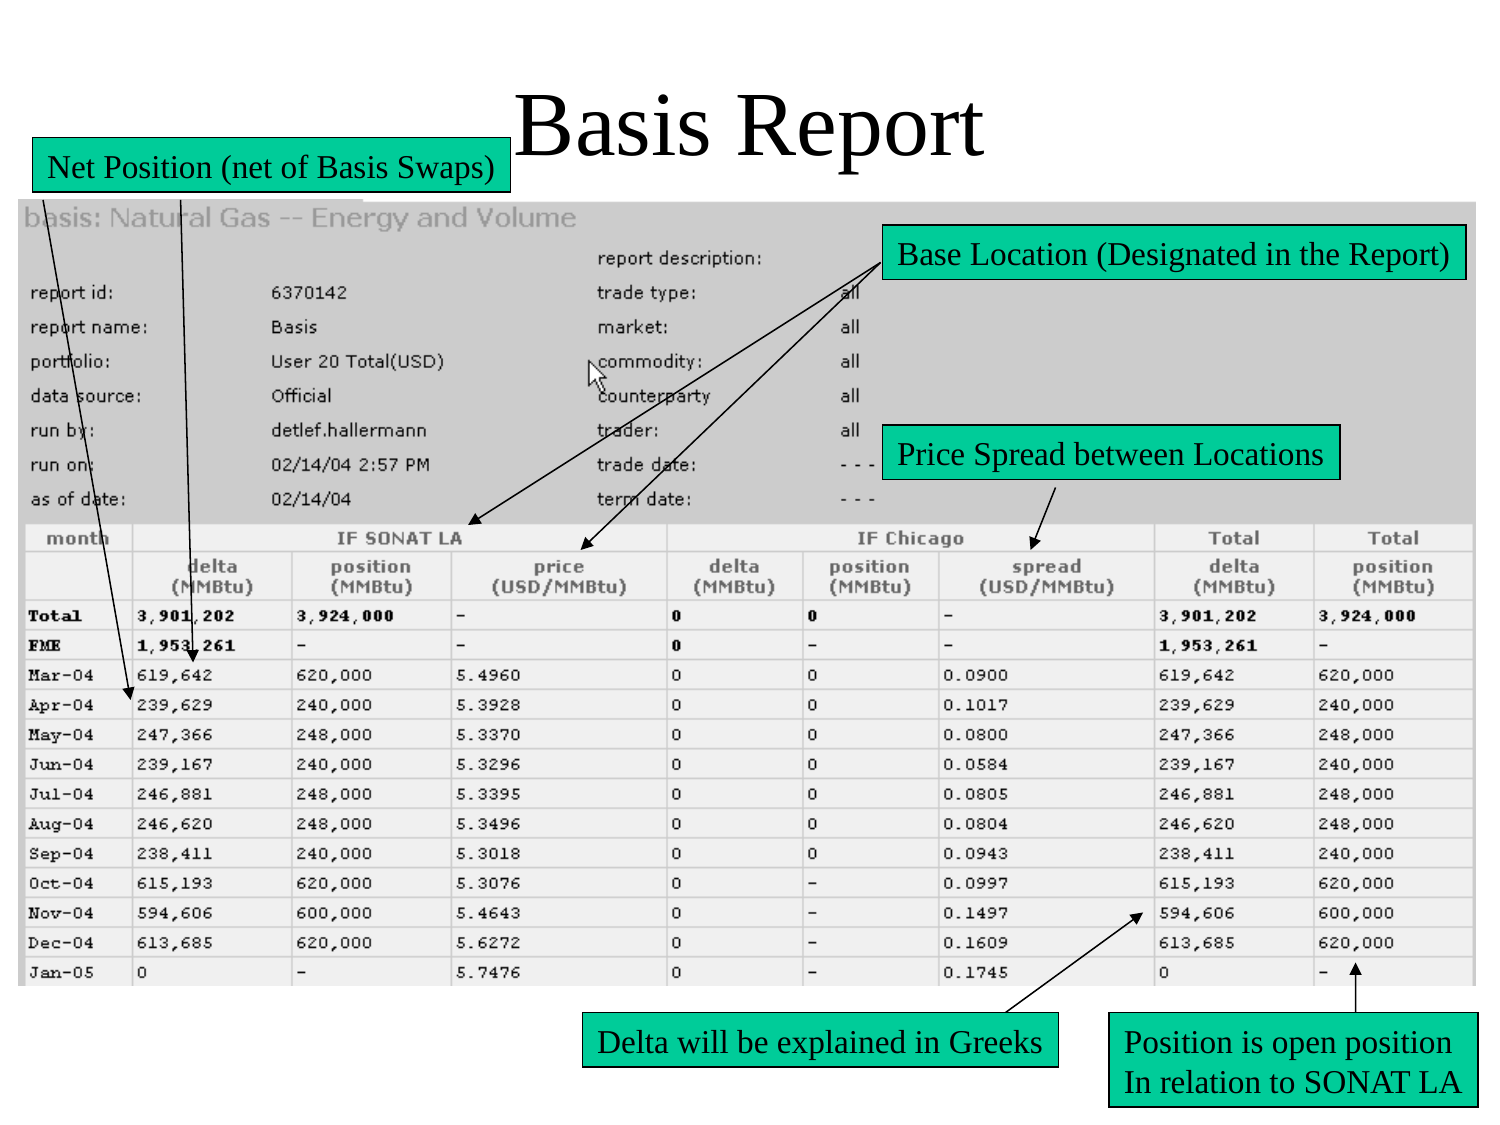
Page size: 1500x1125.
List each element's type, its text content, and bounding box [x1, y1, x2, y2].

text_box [18, 137, 1482, 1110]
title Basis Report [112, 24, 1388, 137]
